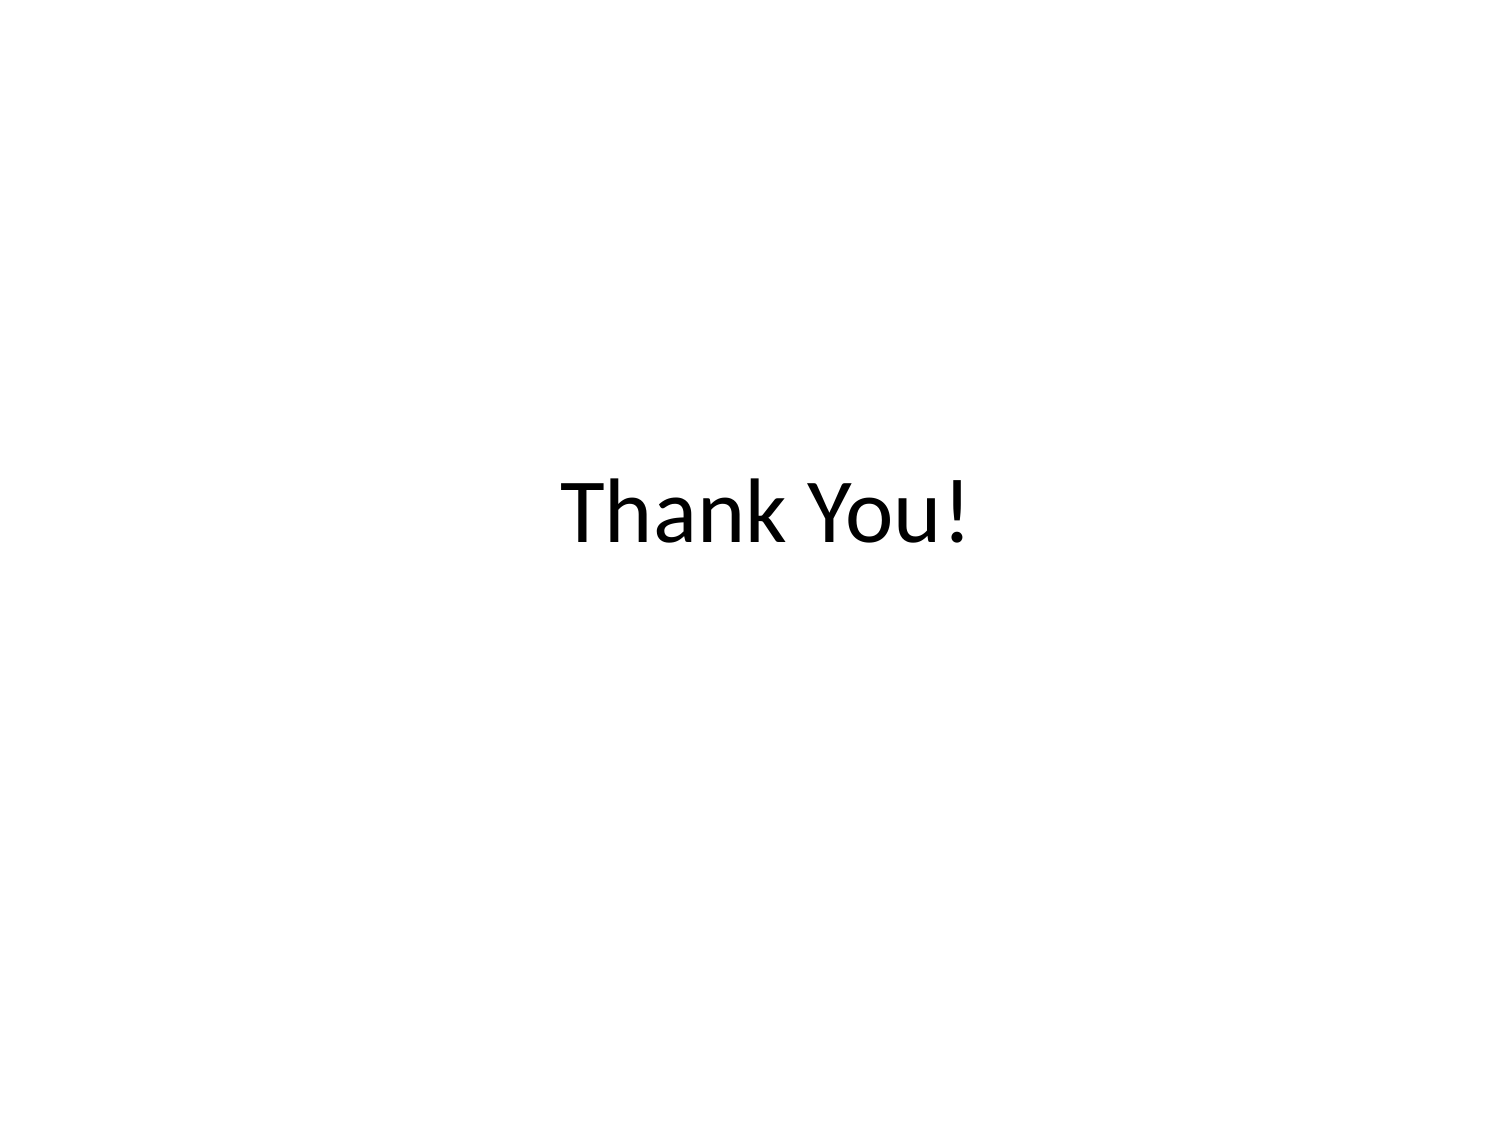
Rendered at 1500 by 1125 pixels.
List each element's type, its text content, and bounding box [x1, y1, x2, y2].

title Thank You! [91, 411, 1442, 600]
